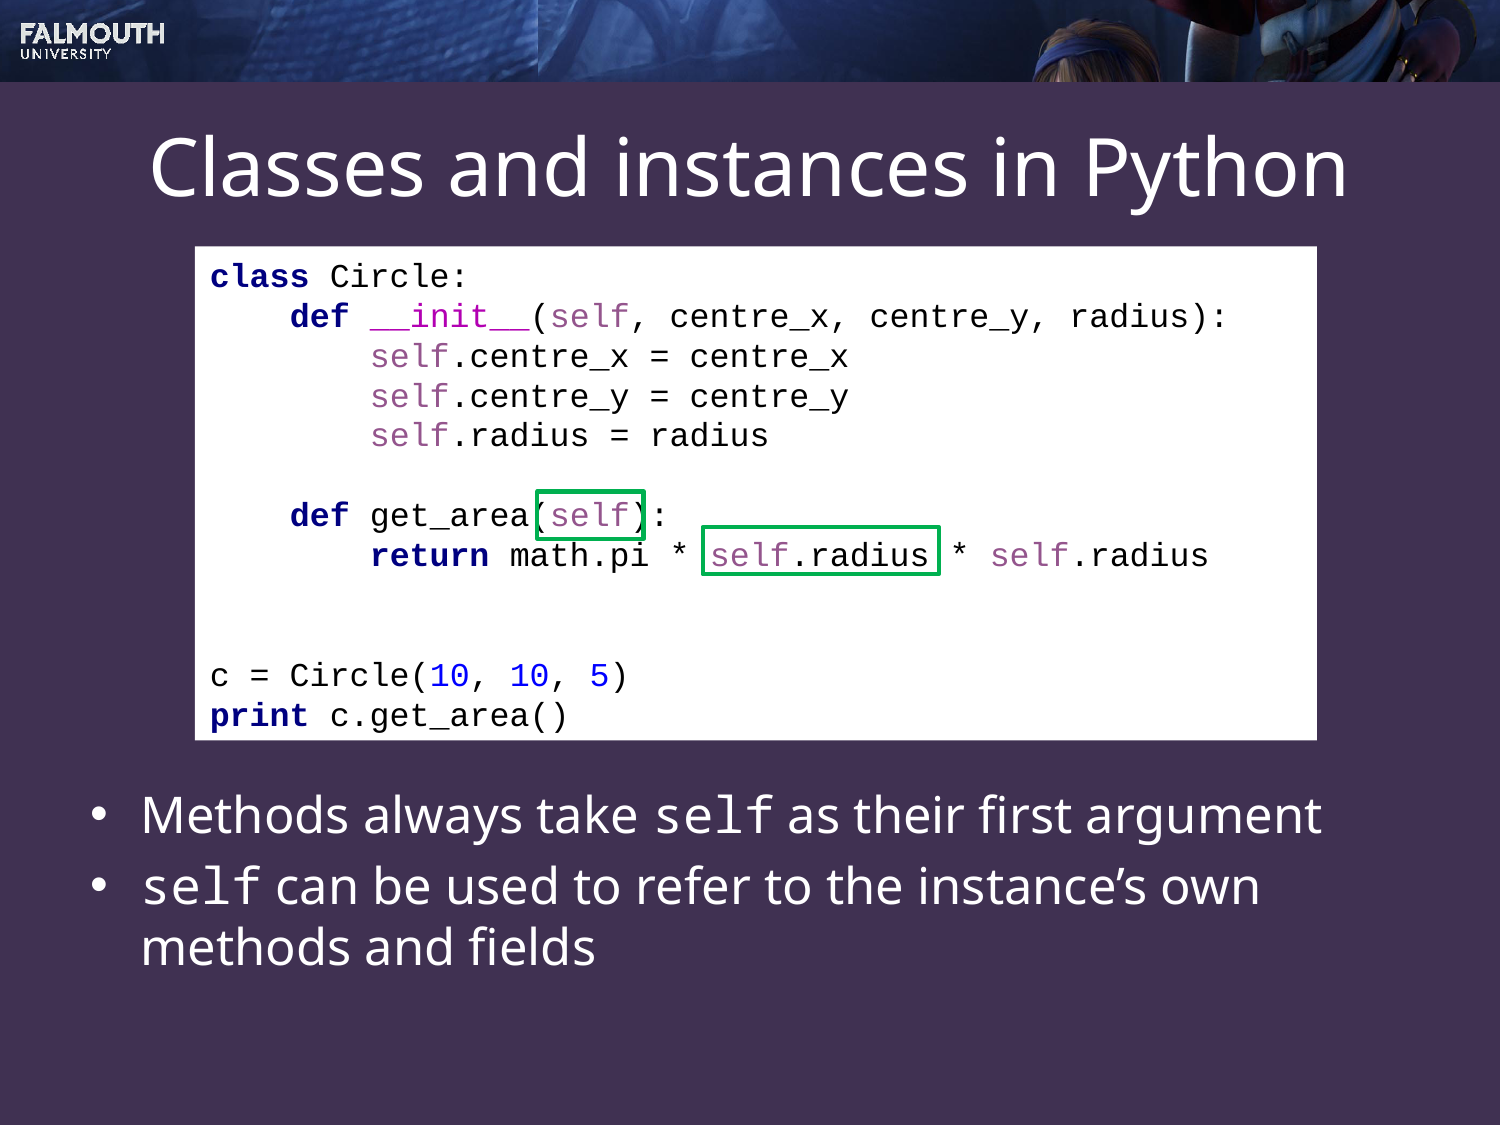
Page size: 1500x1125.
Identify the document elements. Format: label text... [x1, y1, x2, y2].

text_box class Circle: def __init__(self, centre_x, centre_y, radius): self.centre_x = centre_x self.centre_y = centre_y self.radius = radius def get_area(self): return math.pi * self.radius * self.radius c = Circle(10, 10, 5) print c.get_area() [194, 246, 1317, 741]
text_box [535, 489, 646, 541]
list Methods always take self as their first argument self can be used to refer to the instance’s own methods and fields [75, 775, 1425, 1024]
picture [0, 0, 1500, 82]
text_box [701, 525, 941, 576]
title Classes and instances in Python [75, 70, 1425, 258]
